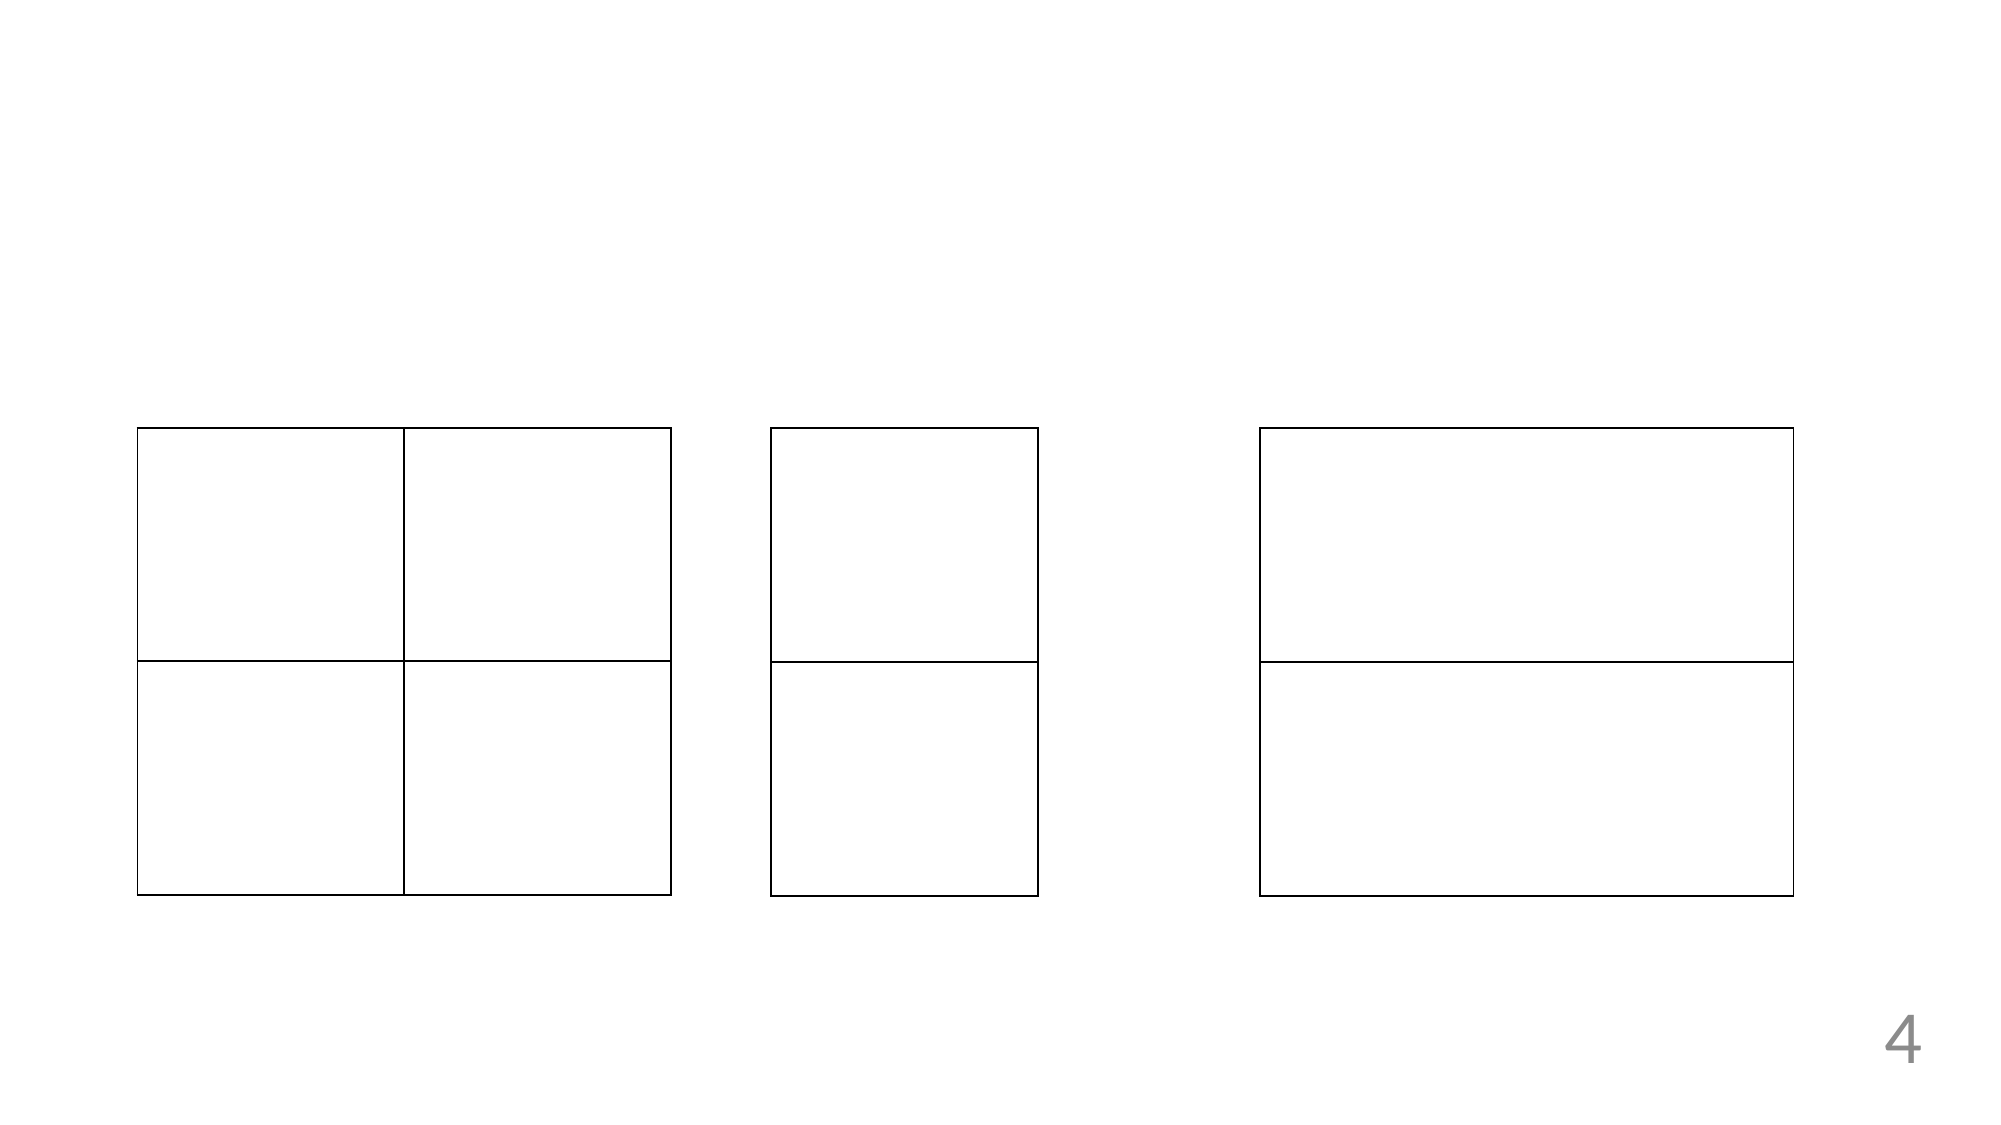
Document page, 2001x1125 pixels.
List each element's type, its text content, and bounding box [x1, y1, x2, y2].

table_cell [1261, 663, 1793, 895]
table_cell [772, 663, 1037, 895]
table_header [1261, 429, 1793, 661]
table_header [405, 429, 670, 660]
table_cell [138, 662, 403, 894]
table_cell [405, 662, 670, 894]
table_header [138, 429, 403, 660]
slide_number 4 [1750, 969, 1938, 1099]
table_header [772, 429, 1037, 661]
